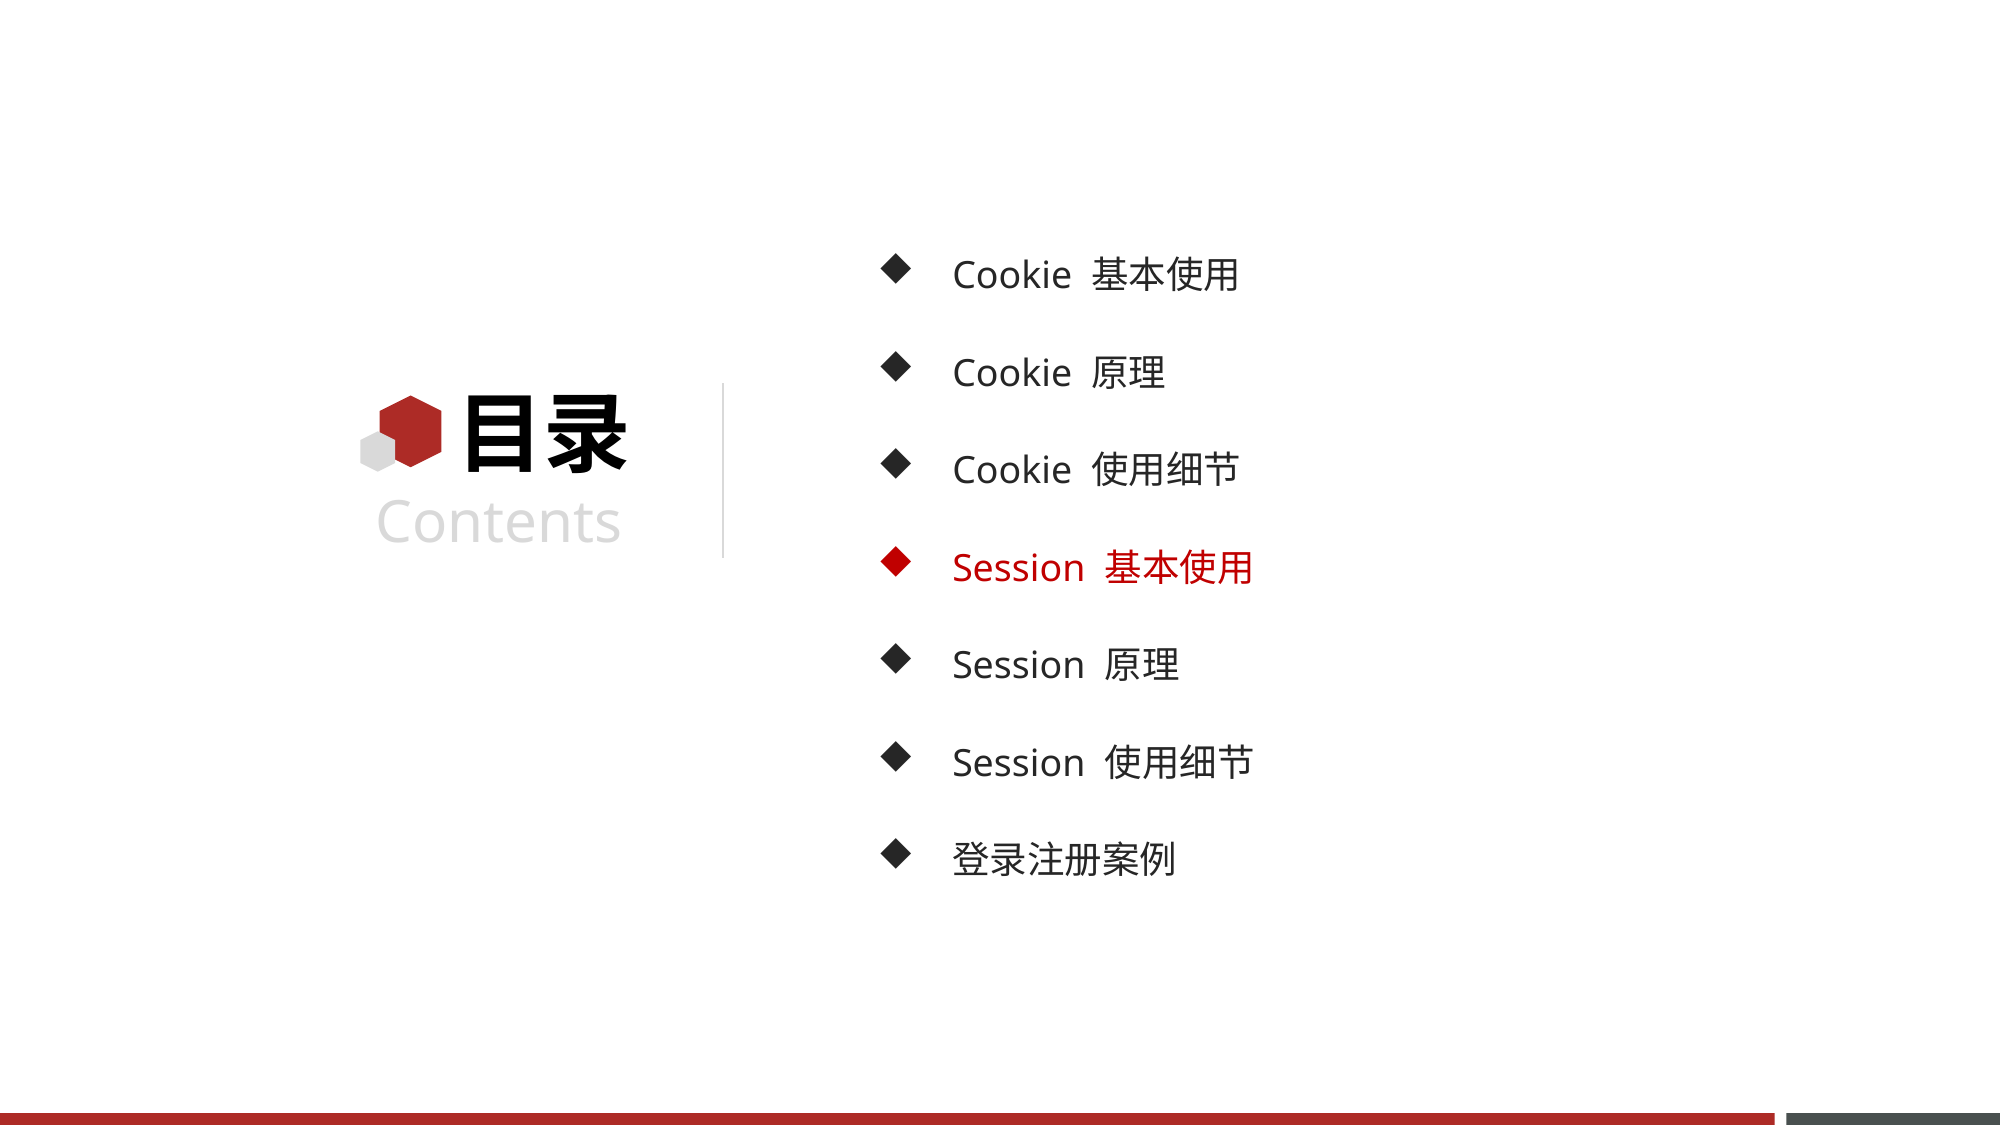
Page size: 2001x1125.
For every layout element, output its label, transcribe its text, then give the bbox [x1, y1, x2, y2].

list Cookie 基本使用 Cookie 原理 Cookie 使用细节 Session 基本使用 Session 原理 Session 使用细节 登录注册案例 [862, 184, 1843, 903]
